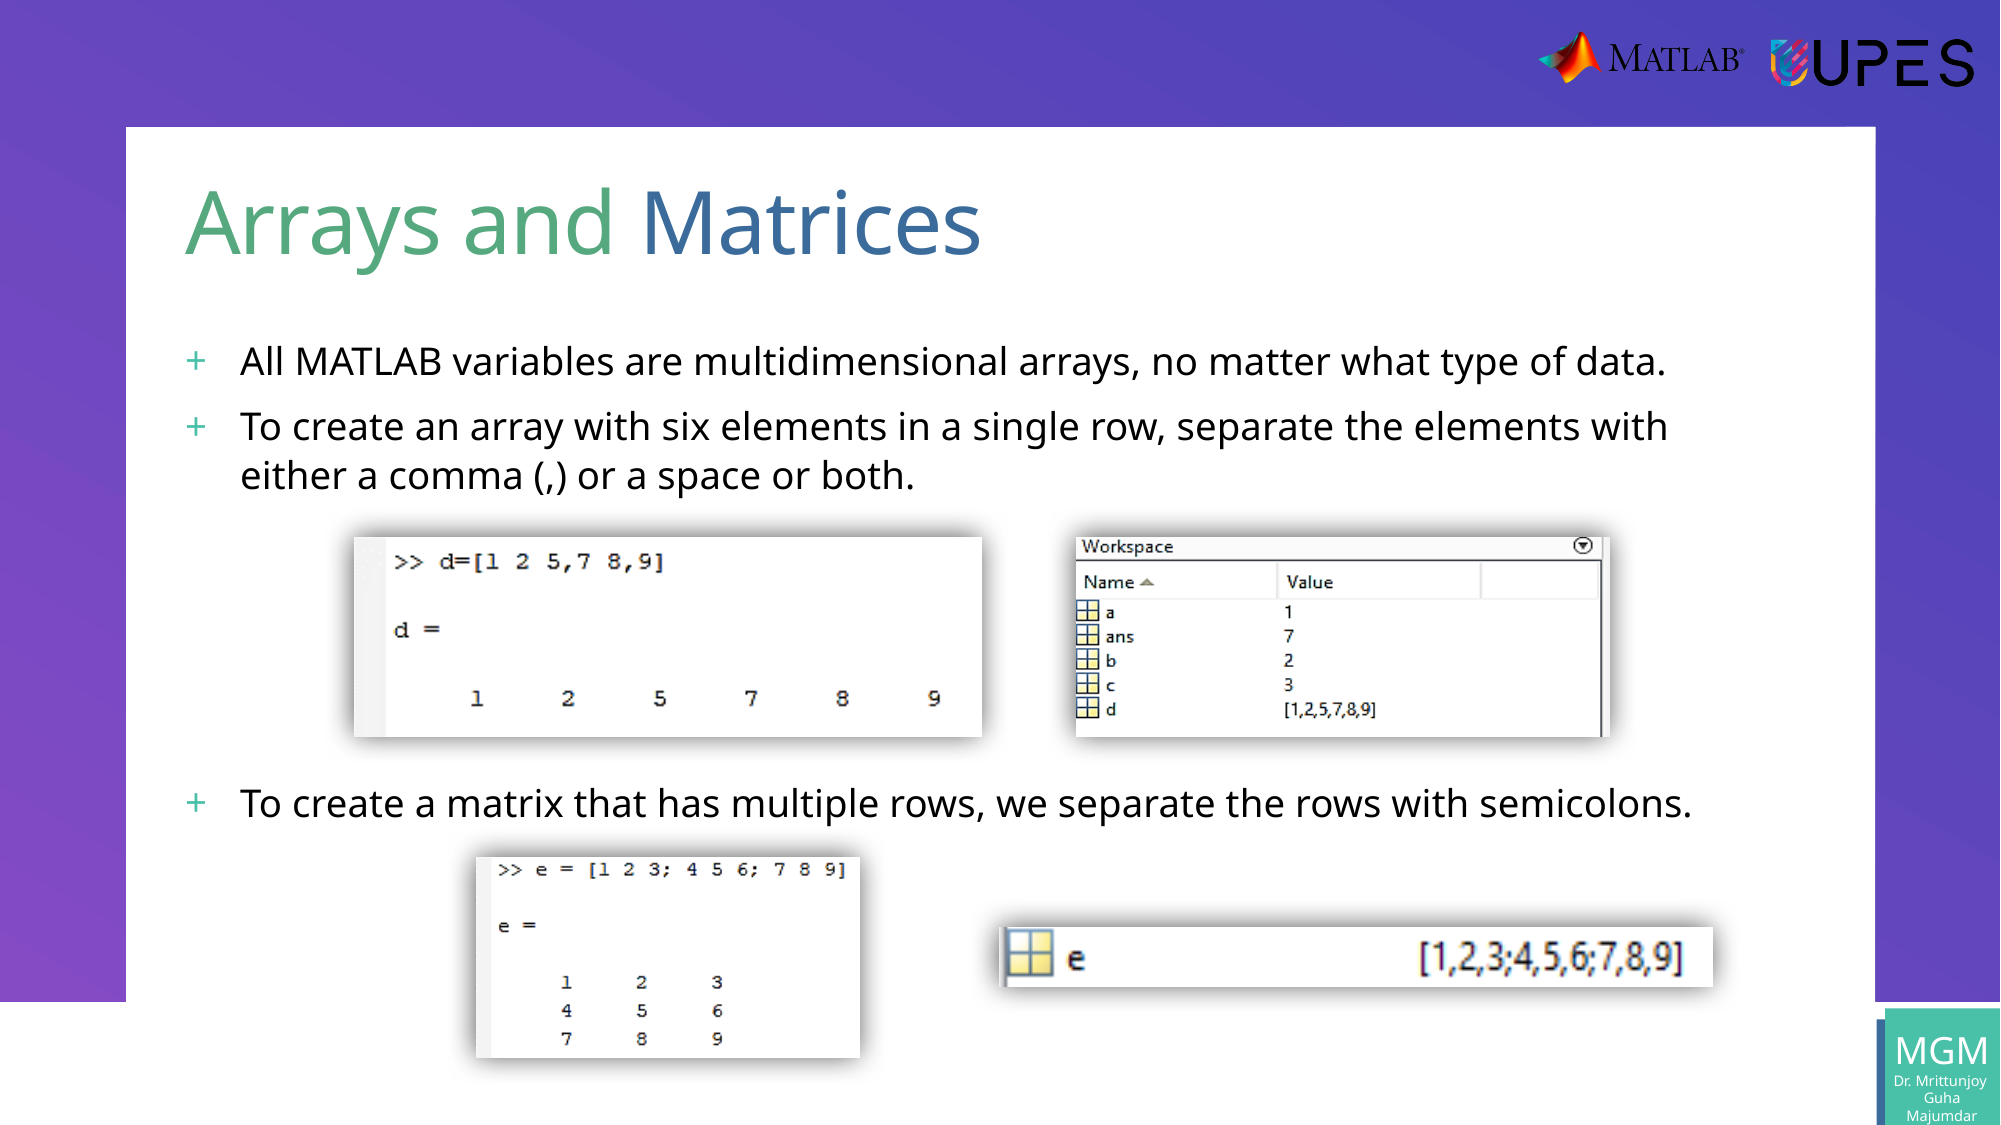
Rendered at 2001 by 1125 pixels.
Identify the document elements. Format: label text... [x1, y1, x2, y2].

list All MATLAB variables are multidimensional arrays, no matter what type of data. To create an array with six elements in a single row, separate the elements with either a comma (,) or a space or both. To create a matrix that has multiple rows, we separate the rows with semicolons. [170, 326, 1793, 840]
title Arrays and Matrices [170, 167, 1671, 326]
picture [1536, 0, 1746, 117]
picture [476, 857, 860, 1058]
picture [1076, 537, 1610, 737]
picture [1771, 39, 1975, 87]
text_box MGM Dr. Mrittunjoy Guha Majumdar [1878, 1019, 2000, 1125]
picture [354, 537, 982, 737]
text_box [1884, 1007, 2000, 1019]
picture [999, 927, 1713, 987]
